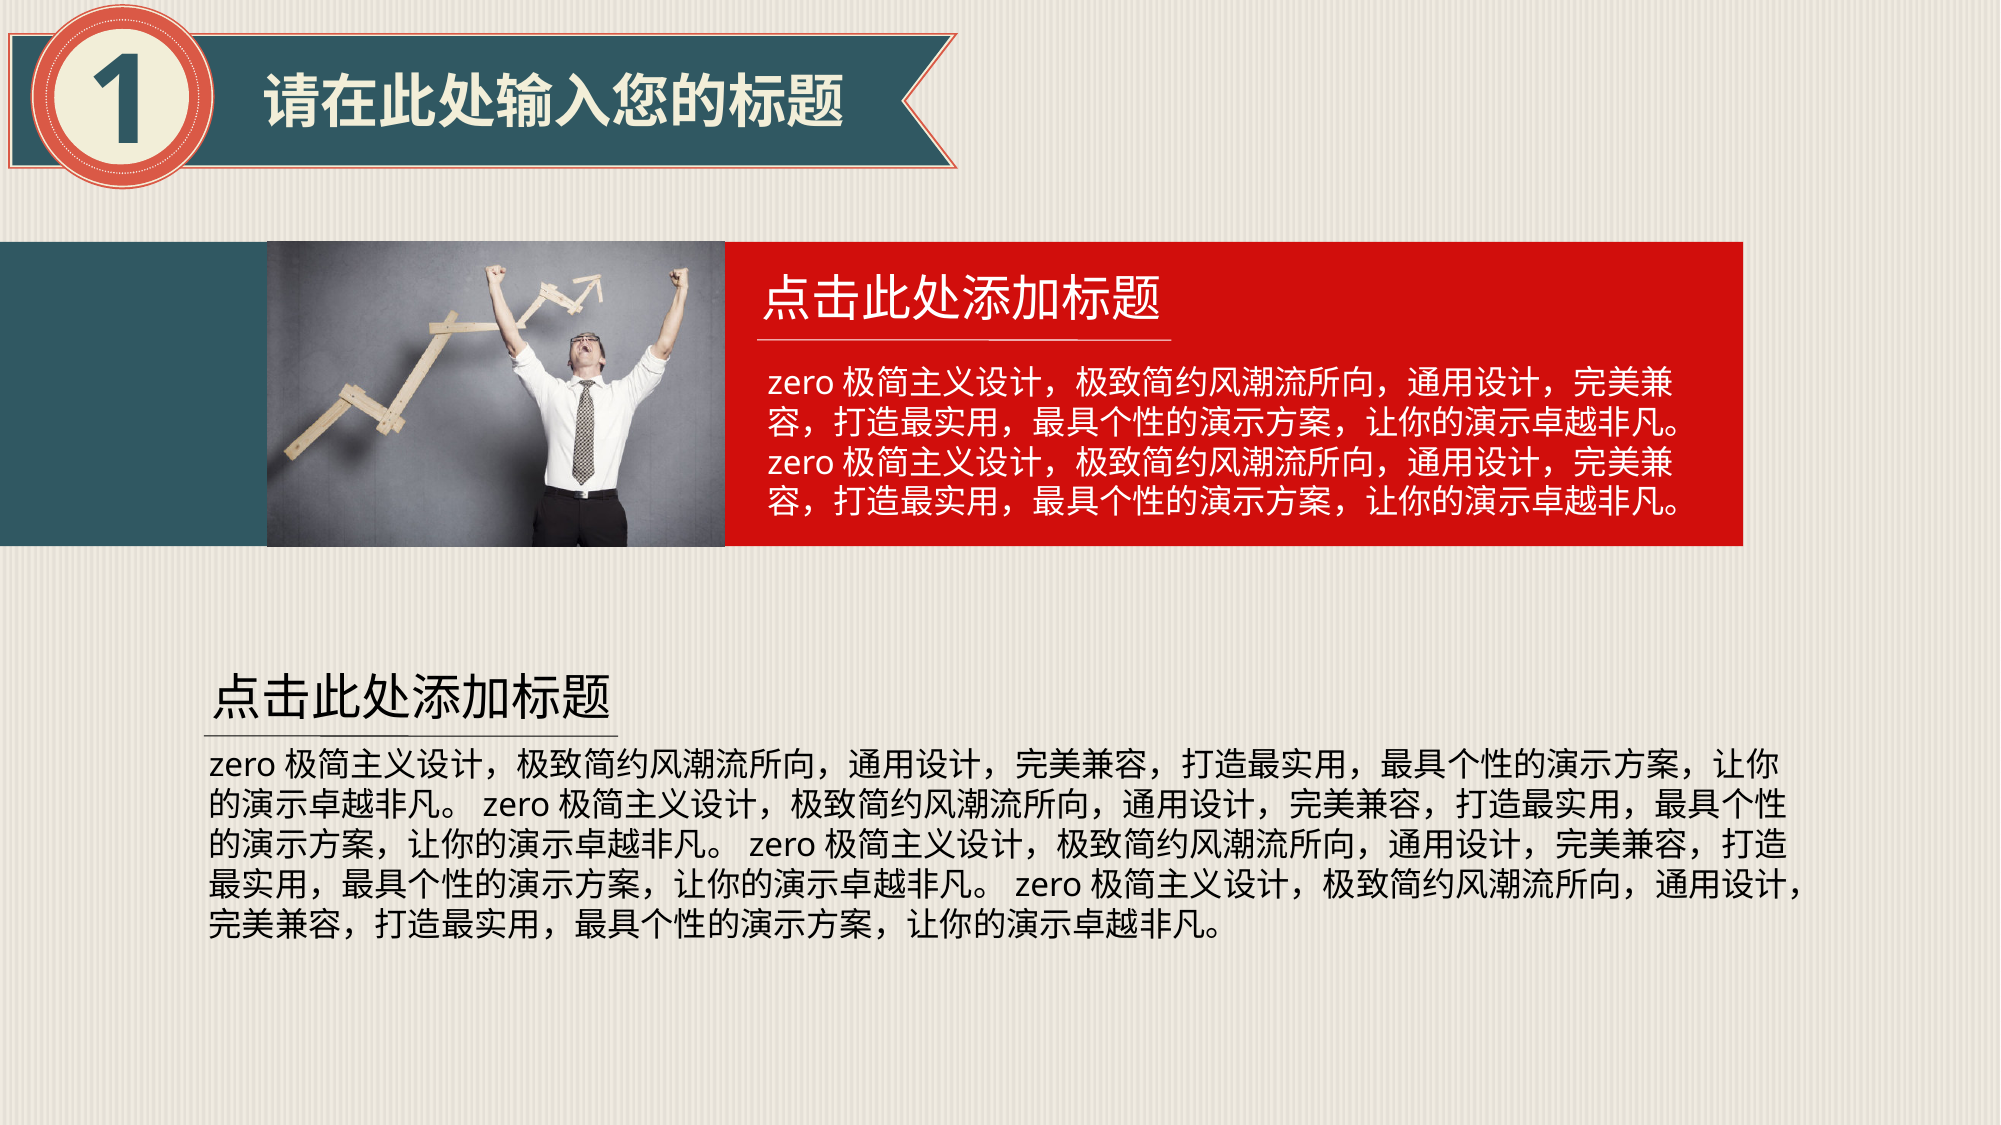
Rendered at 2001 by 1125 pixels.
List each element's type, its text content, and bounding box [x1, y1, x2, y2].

text_box 点击此处添加标题 [746, 258, 1177, 334]
text_box [725, 241, 1744, 547]
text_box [215, 33, 959, 169]
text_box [30, 4, 215, 190]
text_box [0, 241, 267, 547]
text_box zero极简主义设计，极致简约风潮流所向，通用设计，完美兼容，打造最实用，最具个性的演示方案，让你的演示卓越非凡。zero极简主义设计，极致简约风潮流所向，通用设计，完美兼容，打造最实用，最具个性的演示方案，让你的演示卓越非凡。 [752, 353, 1712, 528]
text_box zero极简主义设计，极致简约风潮流所向，通用设计，完美兼容，打造最实用，最具个性的演示方案，让你的演示卓越非凡。zero极简主义设计，极致简约风潮流所向，通用设计，完美兼容，打造最实用，最具个性的演示方案，让你的演示卓越非凡。zero极简主义设计，极致简约风潮流所向，通用设计，完美兼容，打造最实用，最具个性的演示方案，让你的演示卓越非凡。zero极简主义设计，极致简约风潮流所向，通用设计，完美兼容，打造最实用，最具个性的演示方案，让你的演示卓越非凡。 [193, 735, 1808, 951]
text_box 点击此处添加标题 [196, 657, 626, 733]
picture [0, 0, 2001, 1125]
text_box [8, 33, 30, 169]
